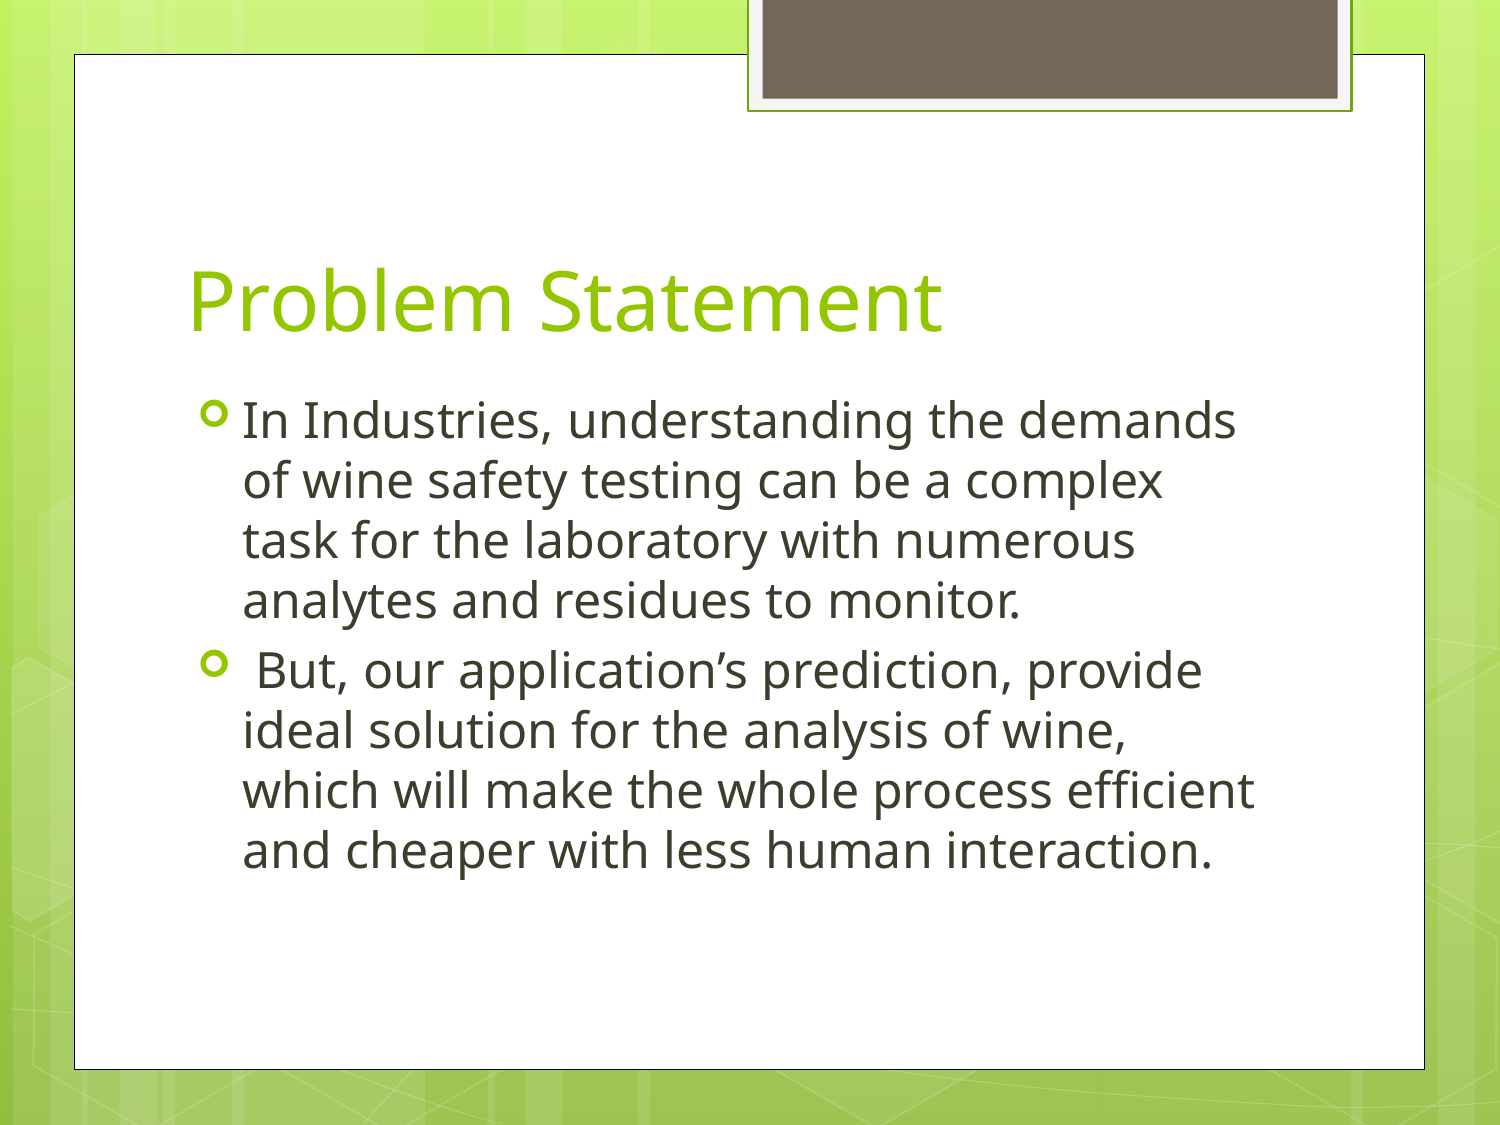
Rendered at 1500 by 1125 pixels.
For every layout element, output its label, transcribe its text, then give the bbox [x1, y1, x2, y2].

title Problem Statement [171, 168, 1324, 357]
list In Industries, understanding the demands of wine safety testing can be a complex task for the laboratory with numerous analytes and residues to monitor. But, our application’s prediction, provide ideal solution for the analysis of wine, which will make the whole process efficient and cheaper with less human interaction. [171, 381, 1283, 957]
